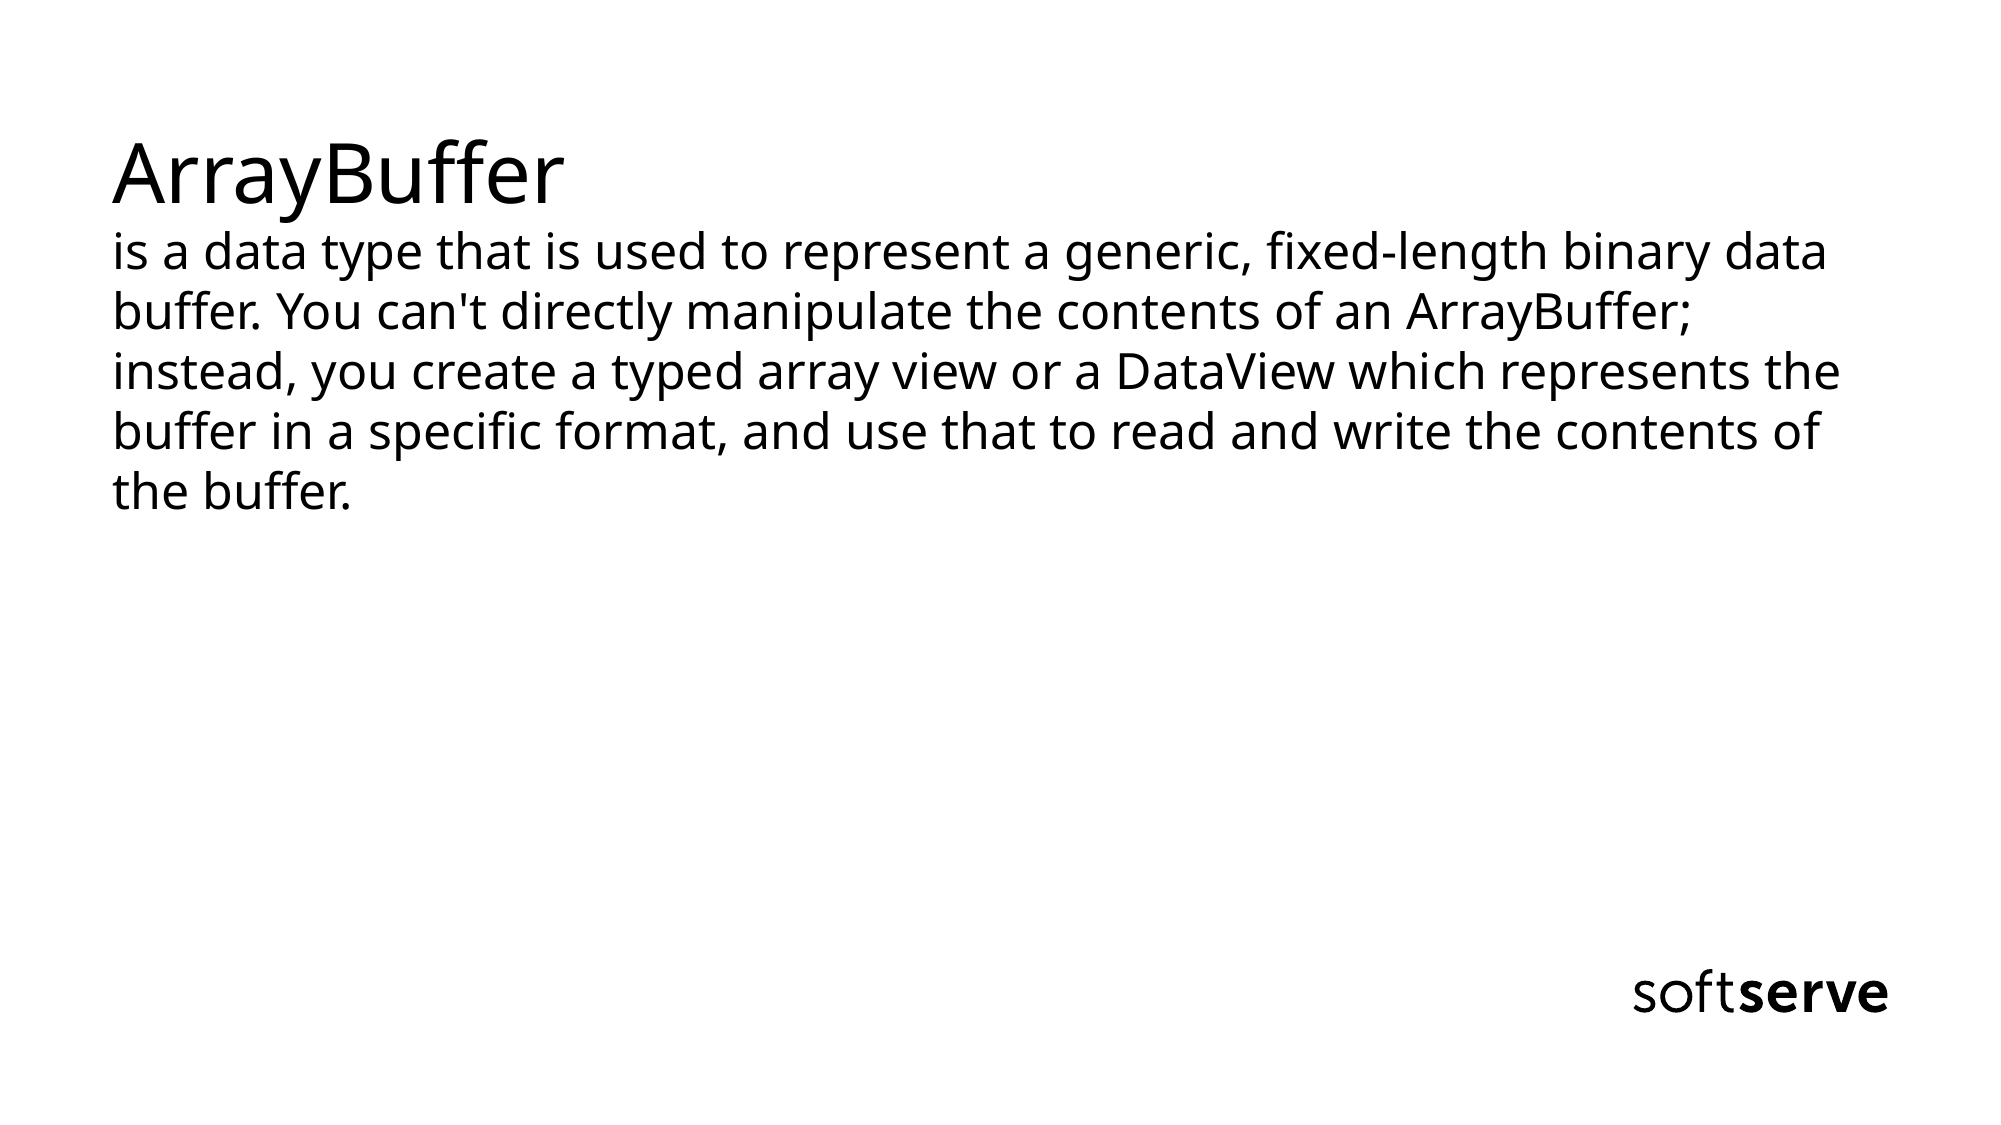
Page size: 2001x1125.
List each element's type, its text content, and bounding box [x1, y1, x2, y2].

title ArrayBuffer is a data type that is used to represent a generic, fixed-length binary data buffer. You can't directly manipulate the contents of an ArrayBuffer; instead, you create a typed array view or a DataView which represents the buffer in a specific format, and use that to read and write the contents of the buffer. [112, 112, 1888, 900]
